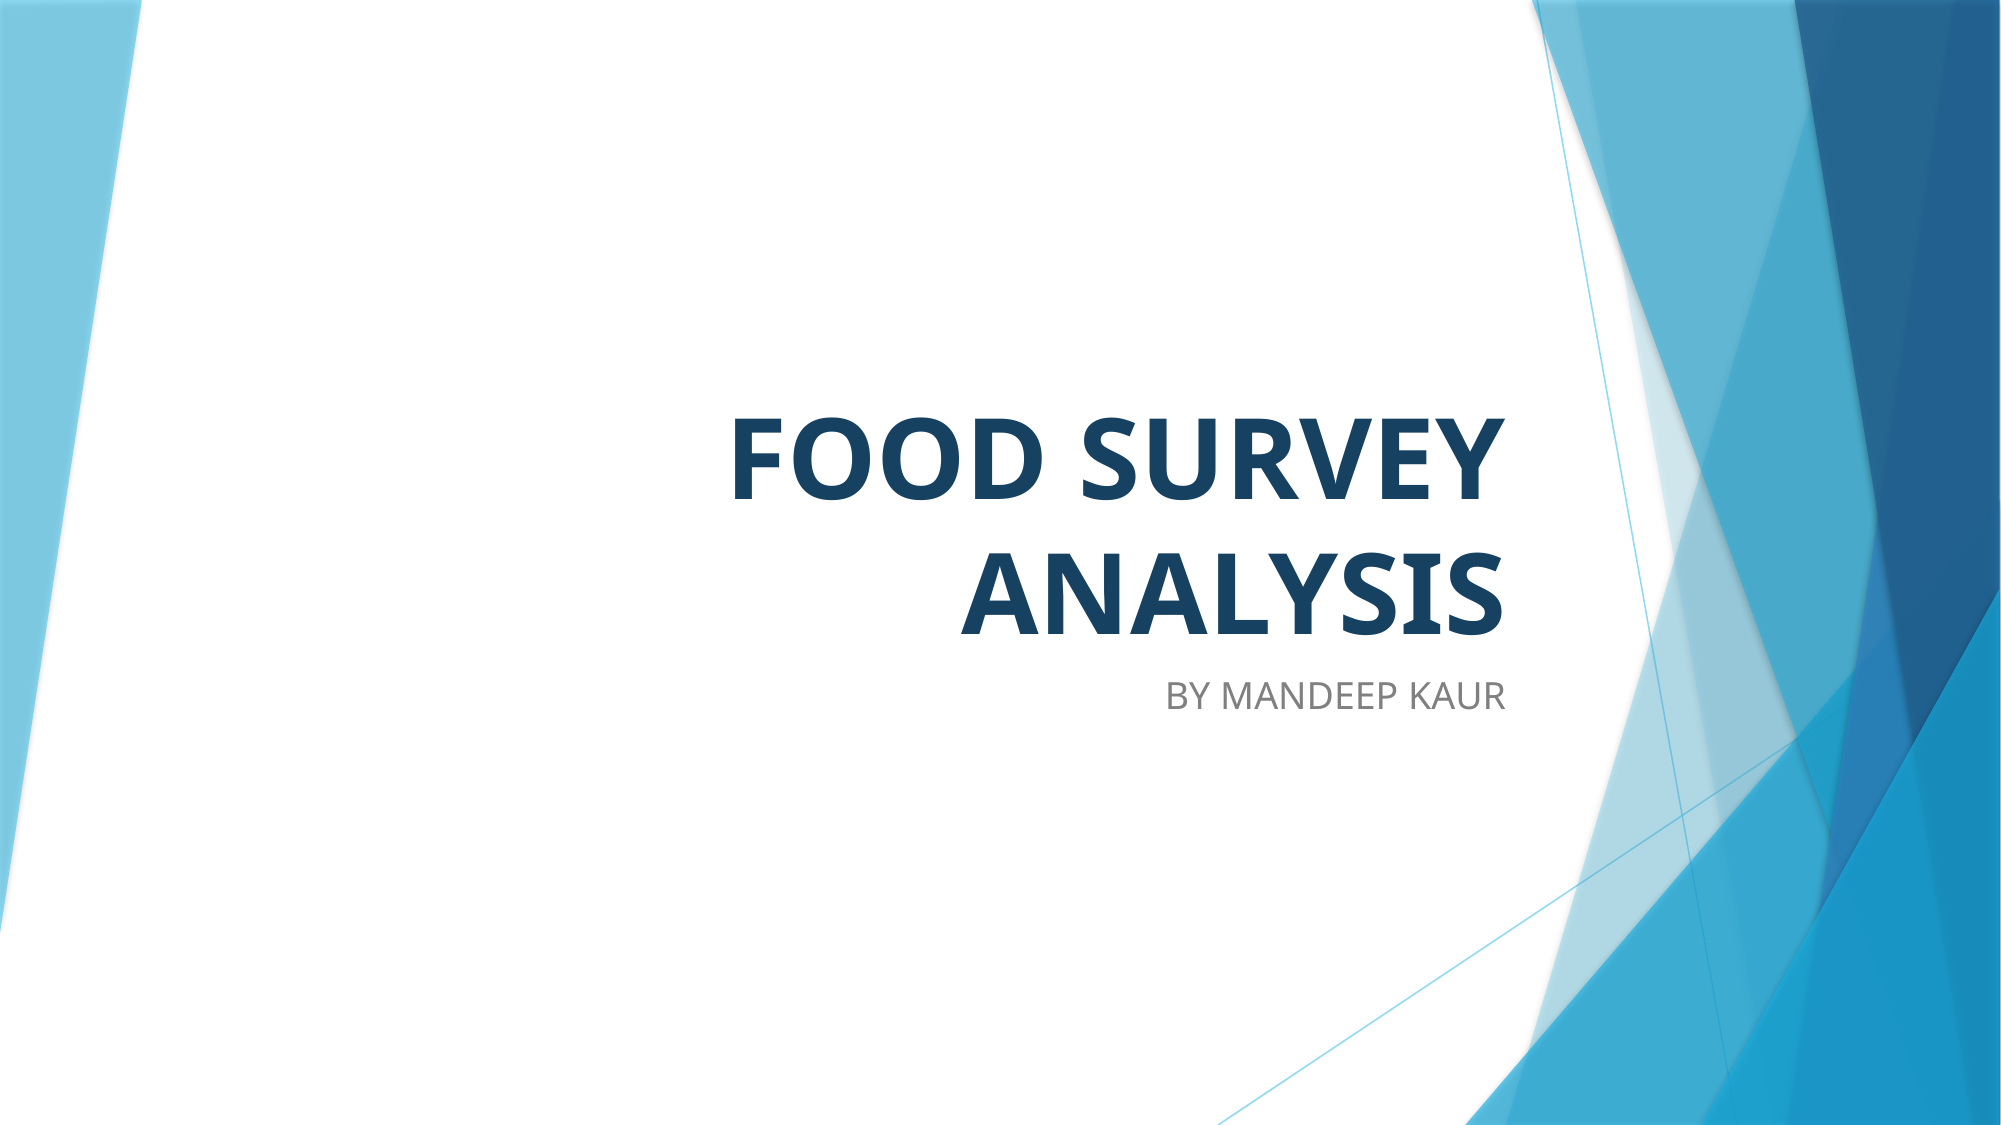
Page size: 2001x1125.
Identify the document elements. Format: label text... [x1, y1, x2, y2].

title FOOD SURVEY ANALYSIS [186, 394, 1522, 665]
subtitle BY MANDEEP KAUR [247, 664, 1522, 845]
